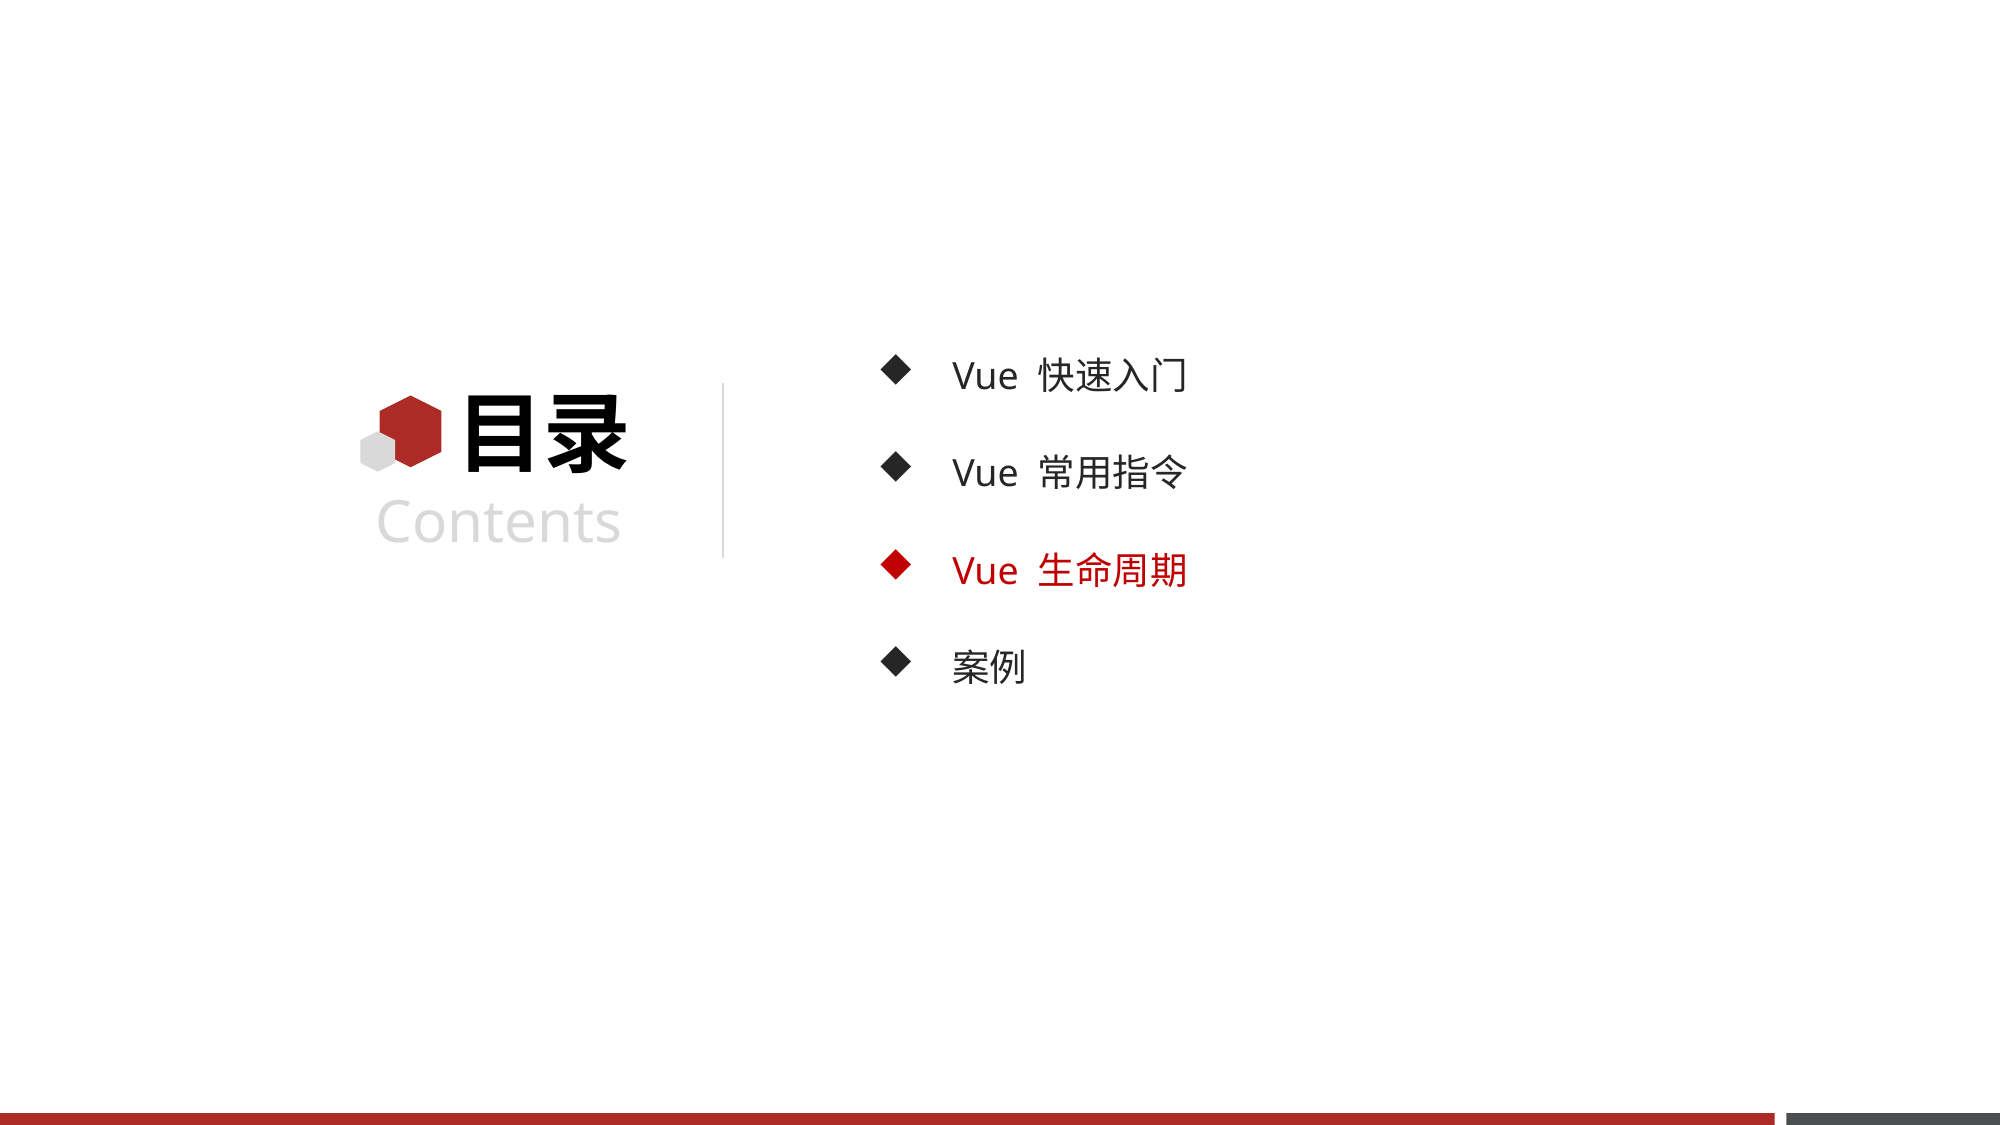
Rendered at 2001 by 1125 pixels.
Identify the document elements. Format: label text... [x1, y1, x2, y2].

list Vue 快速入门 Vue 常用指令 Vue 生命周期 案例 [862, 299, 1843, 803]
